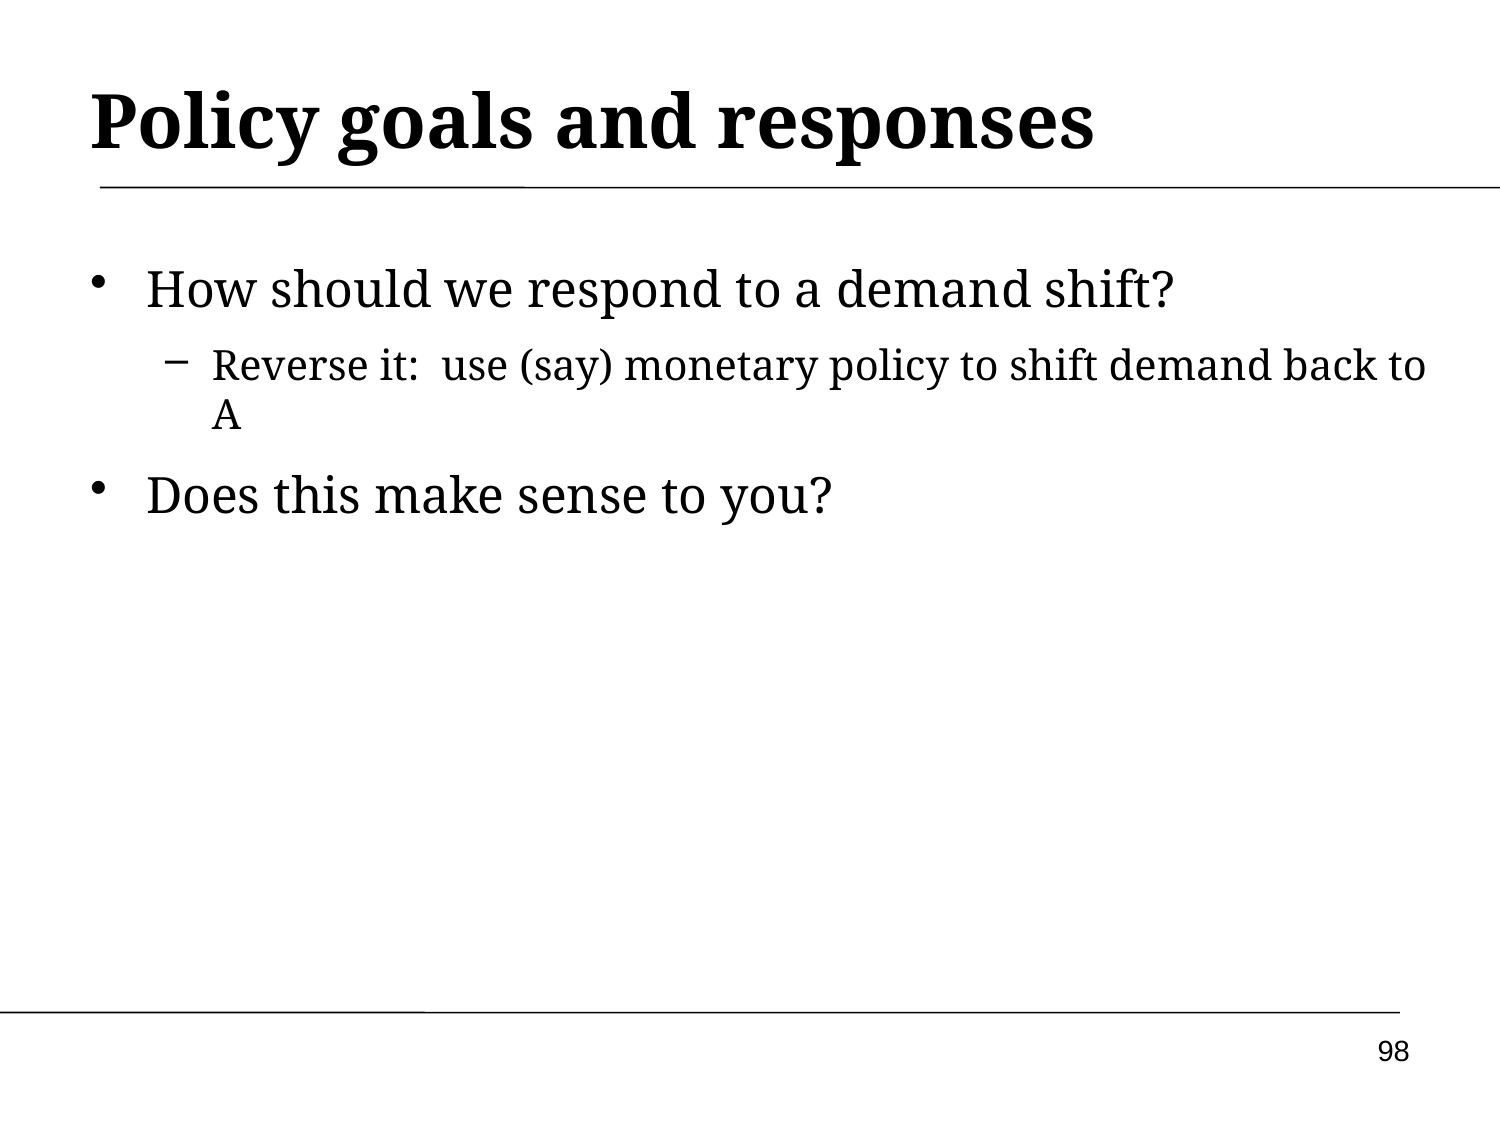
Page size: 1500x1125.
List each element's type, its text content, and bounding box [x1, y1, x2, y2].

slide_number 98 [1074, 1024, 1426, 1103]
title Policy goals and responses [74, 49, 1426, 188]
list How should we respond to a demand shift? Reverse it: use (say) monetary policy to shift demand back to A Does this make sense to you? [74, 249, 1463, 993]
